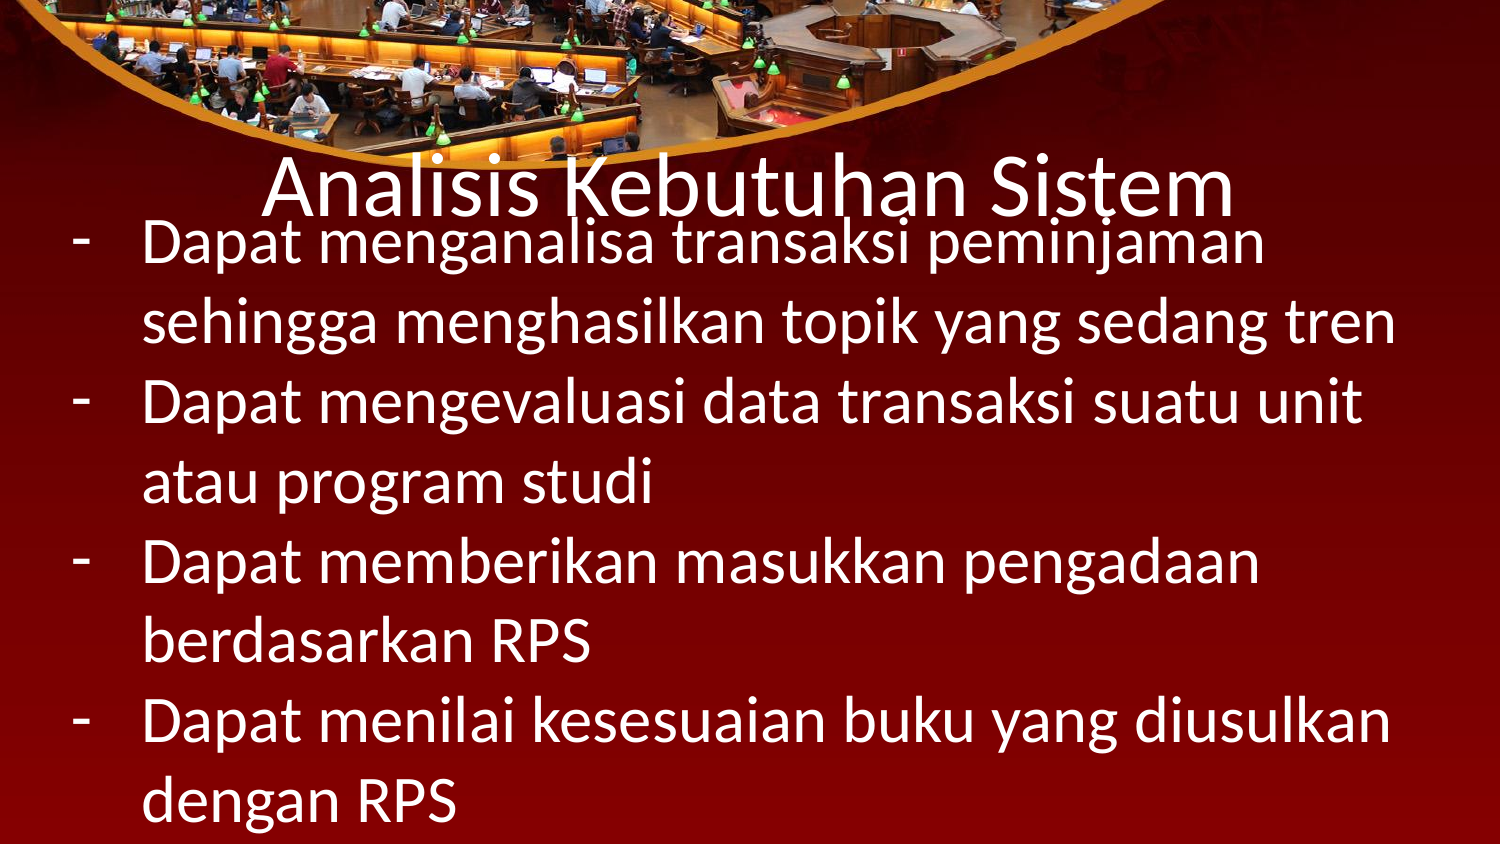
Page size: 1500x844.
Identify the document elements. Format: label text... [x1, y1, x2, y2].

picture [0, 0, 1500, 844]
title Analisis Kebutuhan Sistem [51, 132, 1449, 189]
list Dapat menganalisa transaksi peminjaman sehingga menghasilkan topik yang sedang tren Dapat mengevaluasi data transaksi suatu unit atau program studi Dapat memberikan masukkan pengadaan berdasarkan RPS Dapat menilai kesesuaian buku yang diusulkan dengan RPS [51, 189, 1449, 750]
